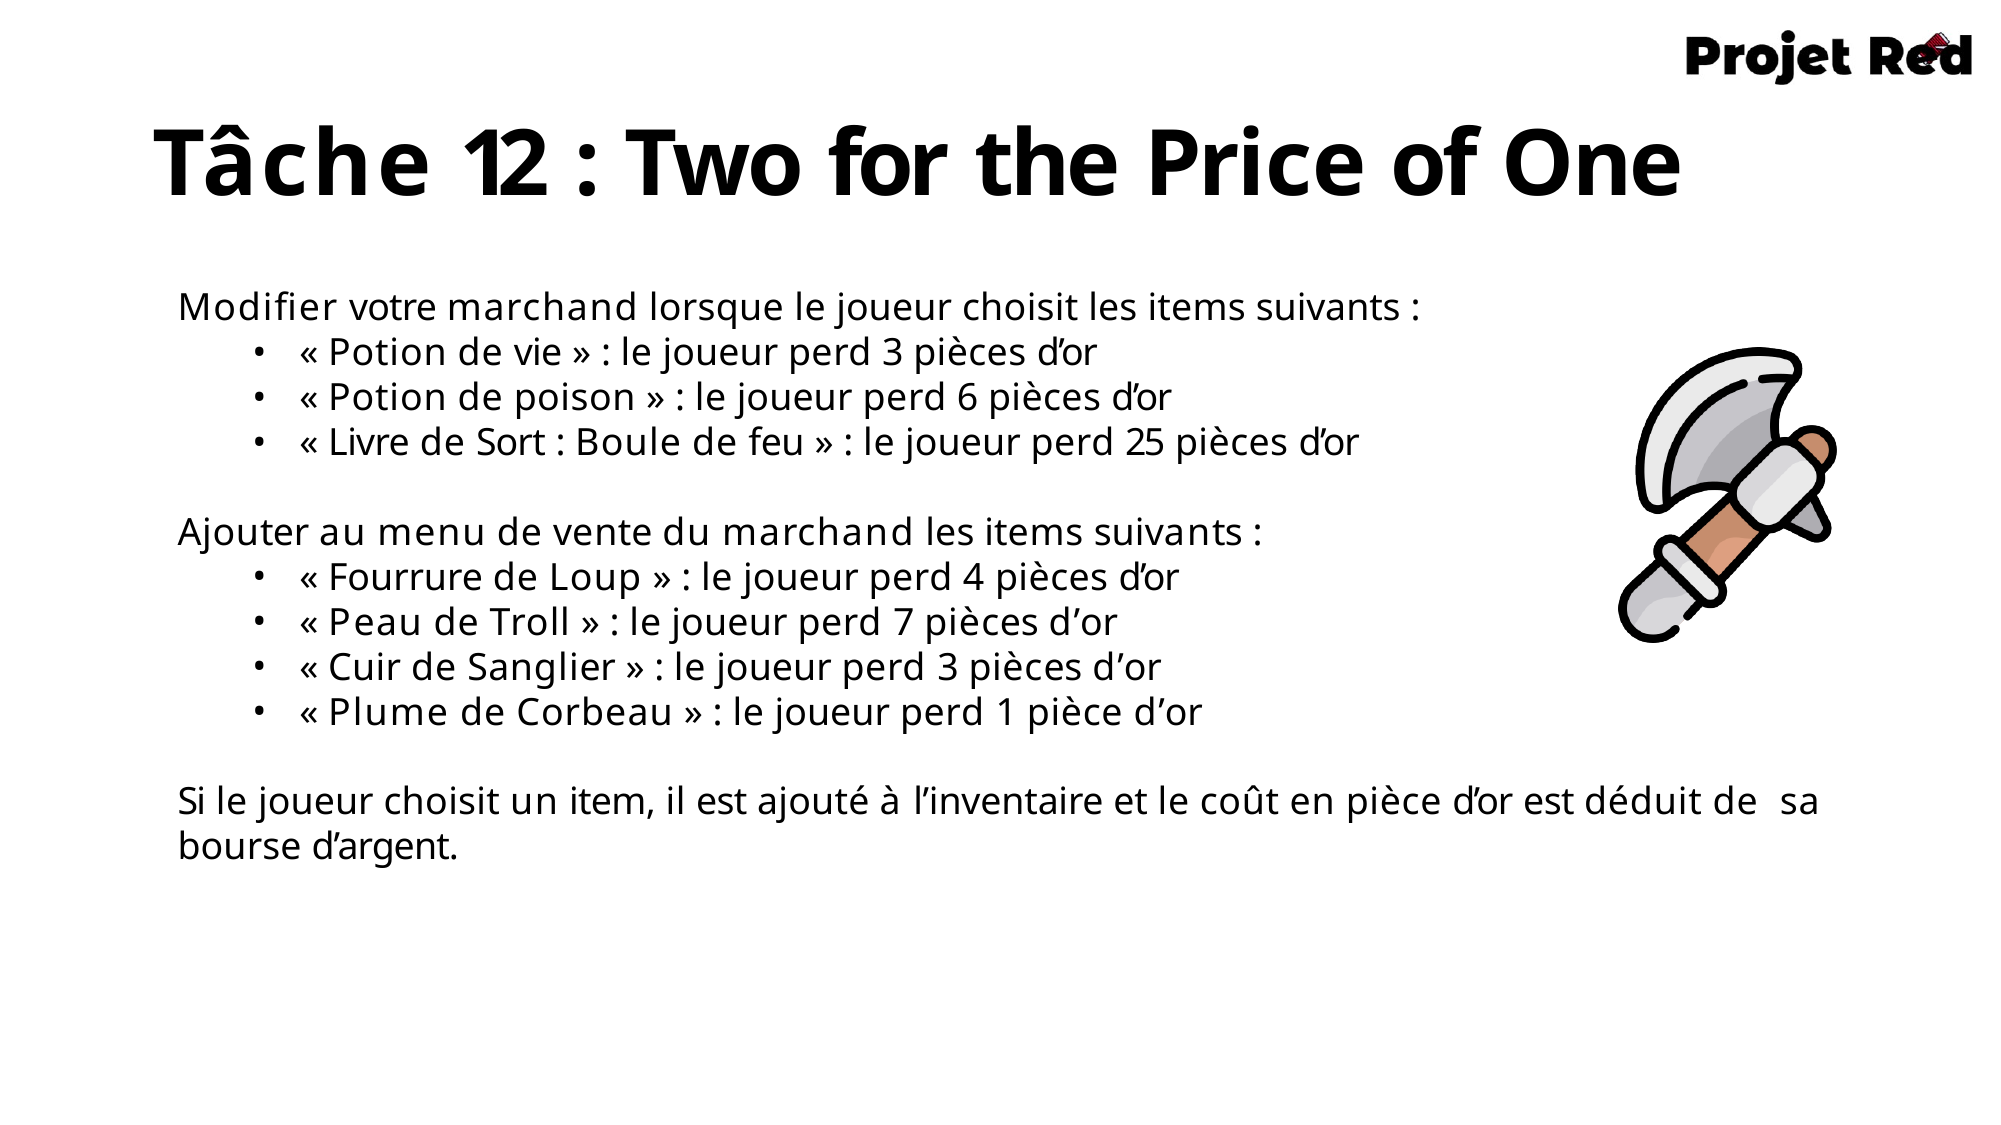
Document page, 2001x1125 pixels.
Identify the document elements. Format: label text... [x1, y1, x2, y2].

title Tâche 12 : Two for the Price of One [150, 101, 1783, 292]
picture [1617, 346, 1837, 643]
picture [1686, 30, 1972, 85]
text_box Modifier votre marchand lorsque le joueur choisit les items suivants : « Potion de vie » : le joueur perd 3 pièces d’or « Potion de poison » : le joueur perd 6 pièces d’or « Livre de Sort : Boule de feu » : le joueur perd 25 pièces d’or Ajouter au menu de vente du marchand les items suivants : « Fourrure de Loup » : le joueur perd 4 pièces d’or « Peau de Troll » : le joueur perd 7 pièces d’or « Cuir de Sanglier » : le joueur perd 3 pièces d’or « Plume de Corbeau » : le joueur perd 1 pièce d’or Si le joueur choisit un item, il est ajouté à l’inventaire et le coût en pièce d’or est déduit de sa bourse d’argent. [175, 281, 1852, 867]
